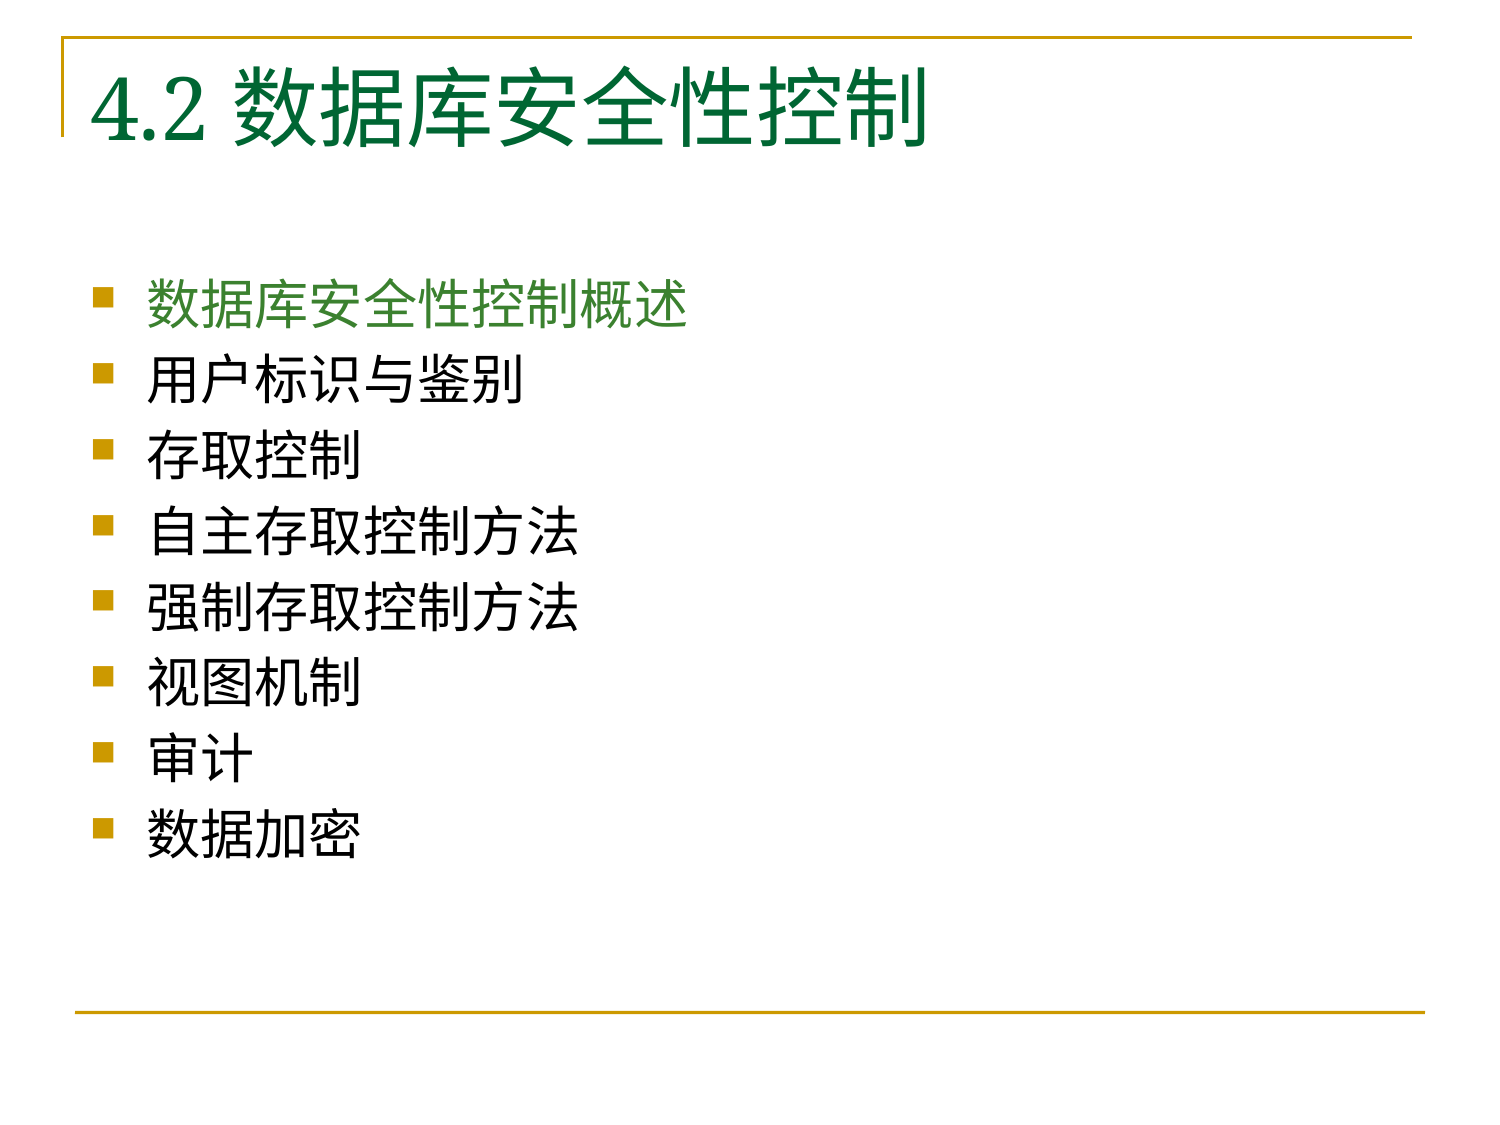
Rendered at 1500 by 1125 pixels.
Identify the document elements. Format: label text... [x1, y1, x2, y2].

list 数据库安全性控制概述 用户标识与鉴别 存取控制 自主存取控制方法 强制存取控制方法 视图机制 审计 数据加密 [75, 262, 1425, 1006]
title 4.2数据库安全性控制 [75, 45, 1425, 233]
